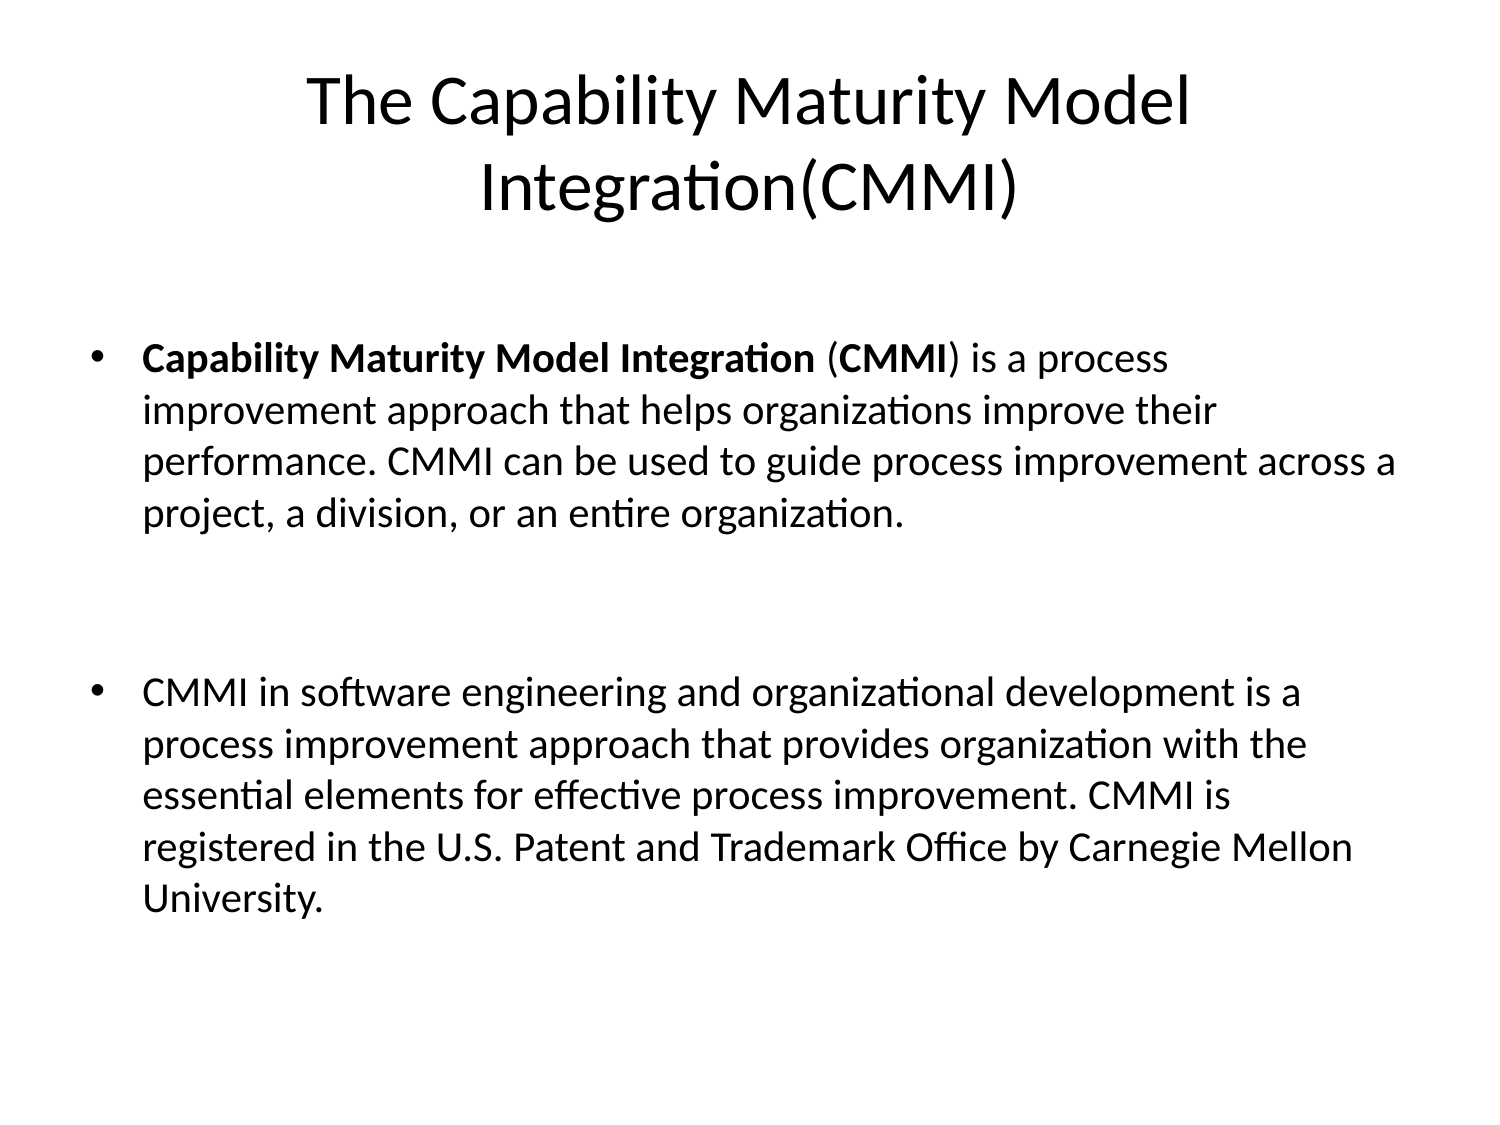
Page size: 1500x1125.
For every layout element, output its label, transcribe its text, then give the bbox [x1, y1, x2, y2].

list Capability Maturity Model Integration (CMMI) is a process improvement approach that helps organizations improve their performance. CMMI can be used to guide process improvement across a project, a division, or an entire organization. CMMI in software engineering and organizational development is a process improvement approach that provides organization with the essential elements for effective process improvement. CMMI is registered in the U.S. Patent and Trademark Office by Carnegie Mellon University. [75, 262, 1425, 1005]
title The Capability Maturity Model Integration(CMMI) [75, 45, 1425, 233]
